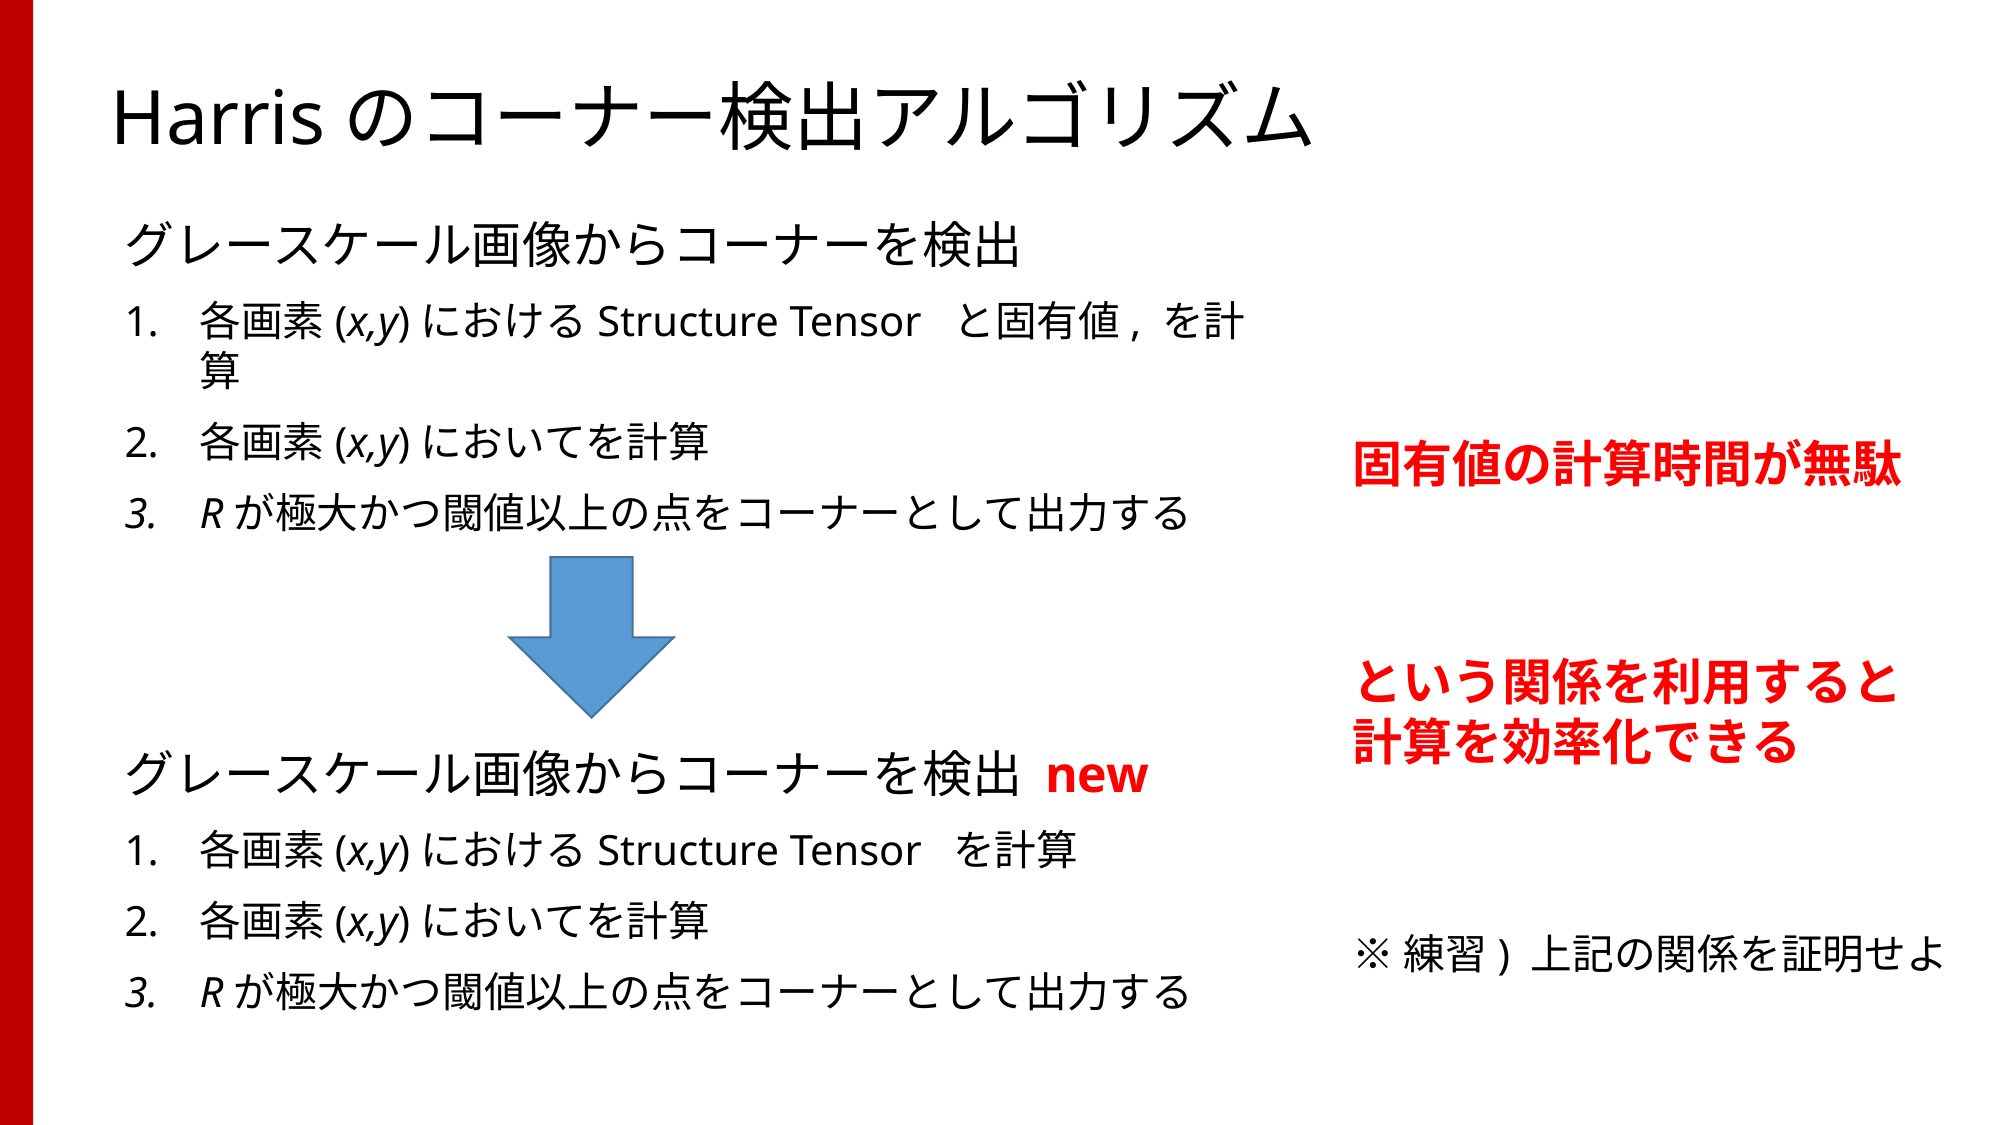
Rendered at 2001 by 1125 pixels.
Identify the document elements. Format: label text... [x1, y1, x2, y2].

text_box [506, 556, 677, 720]
title Harrisのコーナー検出アルゴリズム [95, 59, 1929, 181]
